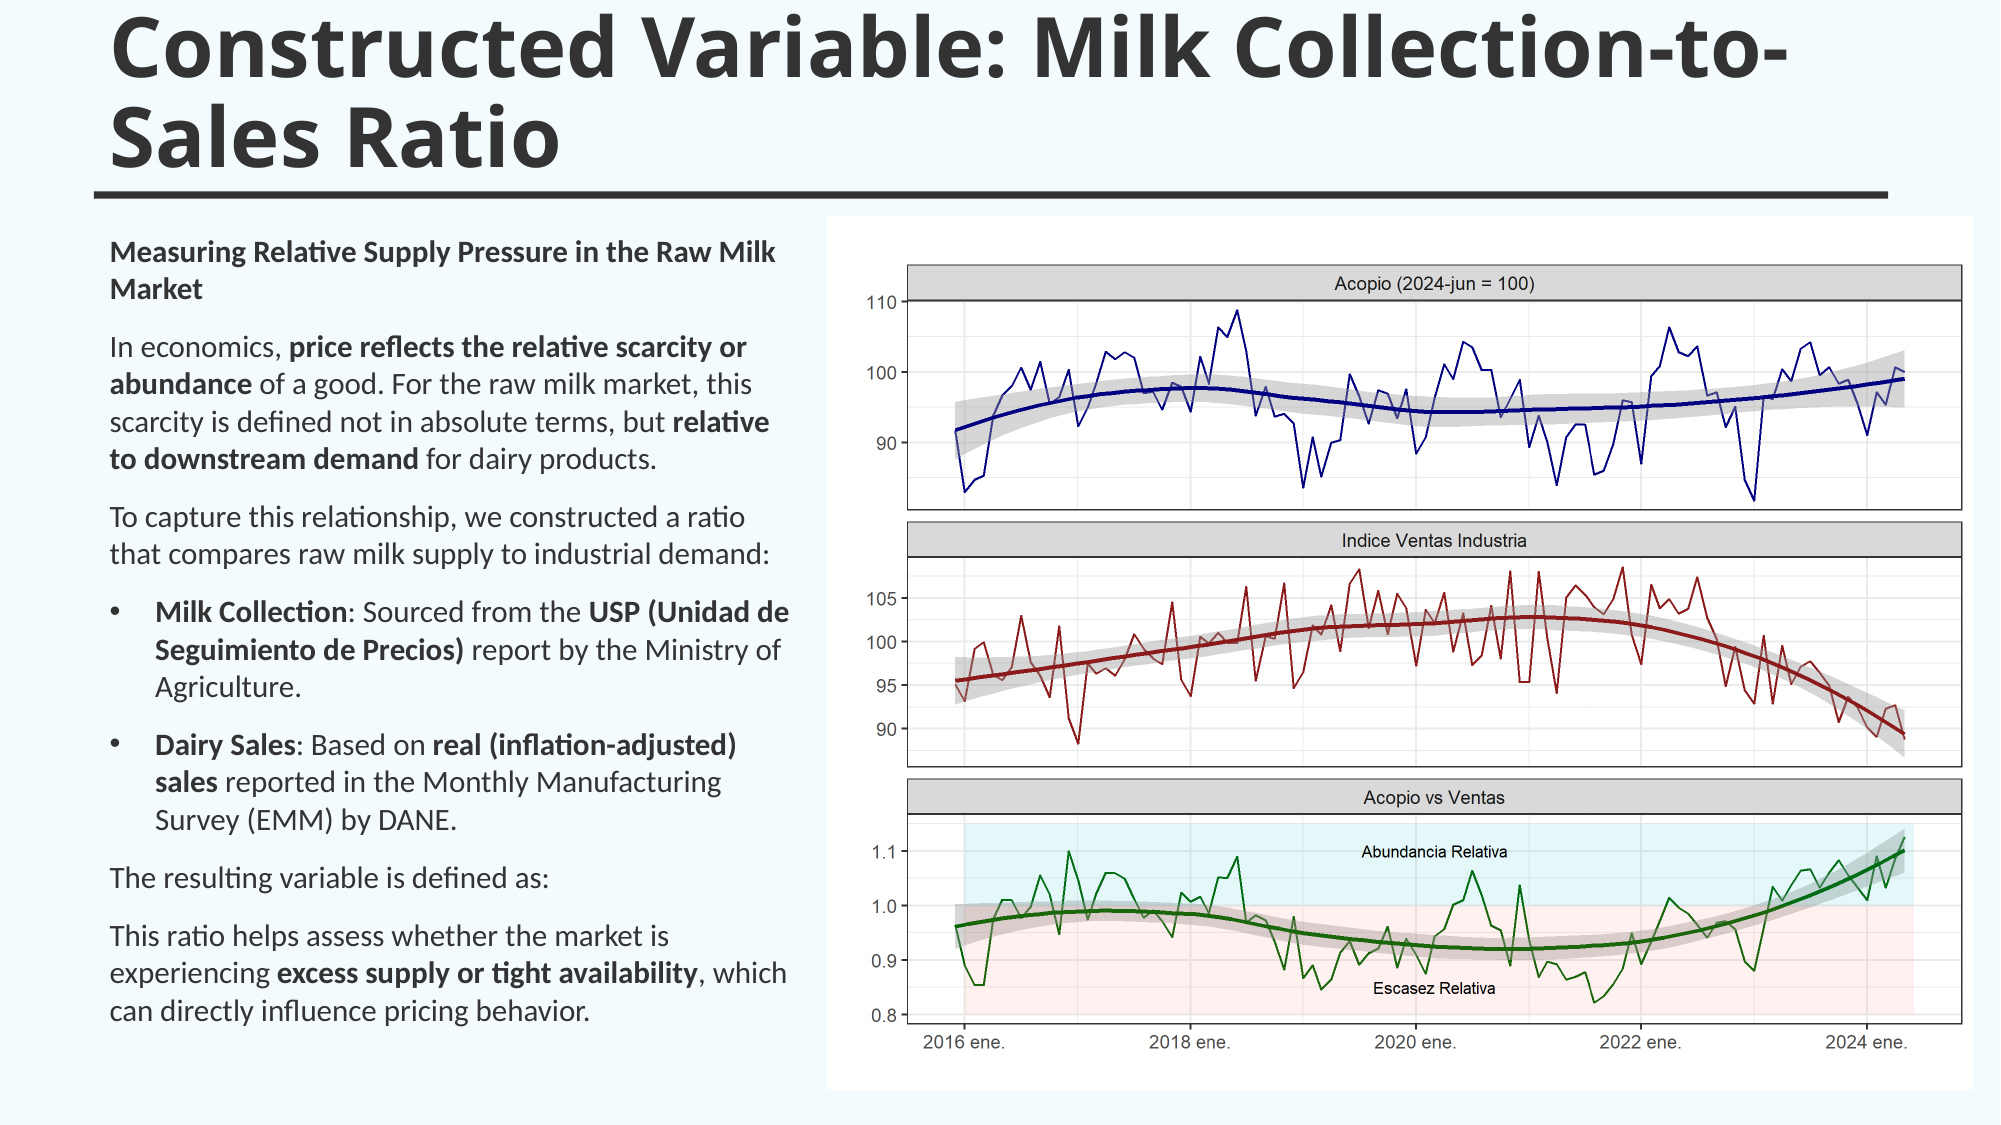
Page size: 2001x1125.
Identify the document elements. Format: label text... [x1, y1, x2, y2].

picture [826, 216, 1974, 1091]
title Constructed Variable: Milk Collection-to-Sales Ratio [94, 56, 1890, 194]
